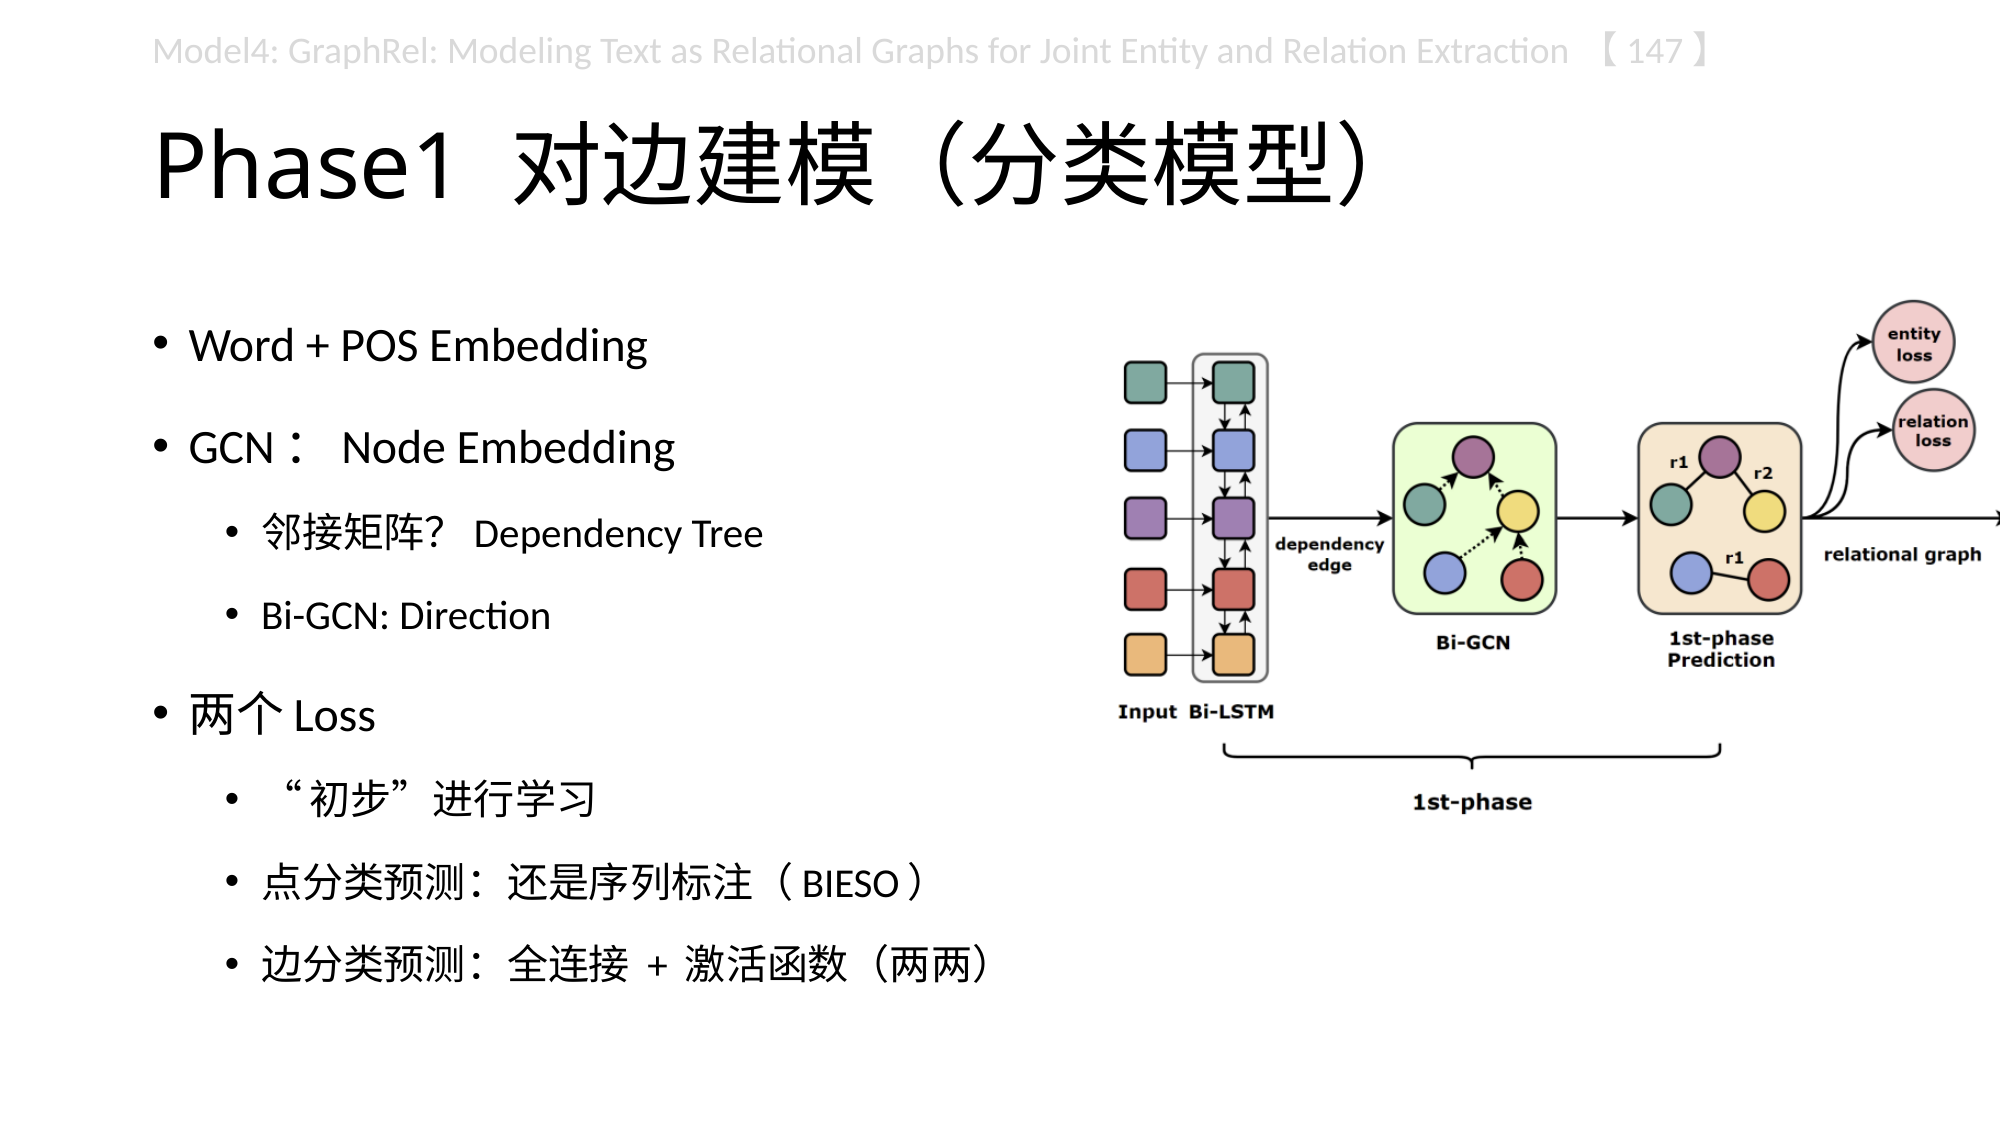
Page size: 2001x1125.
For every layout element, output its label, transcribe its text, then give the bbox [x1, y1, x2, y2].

title Phase1 对边建模（分类模型） [137, 79, 1863, 278]
picture [1055, 278, 2000, 847]
list Word + POS Embedding GCN：Node Embedding 邻接矩阵？Dependency Tree Bi-GCN: Direction 两个Loss “初步”进行学习 点分类预测：还是序列标注（BIESO） 边分类预测：全连接 + 激活函数（两两） [137, 277, 1049, 1053]
text_box Model4: GraphRel: Modeling Text as Relational Graphs for Joint Entity and Relation Extraction【147】 [137, 18, 1863, 79]
